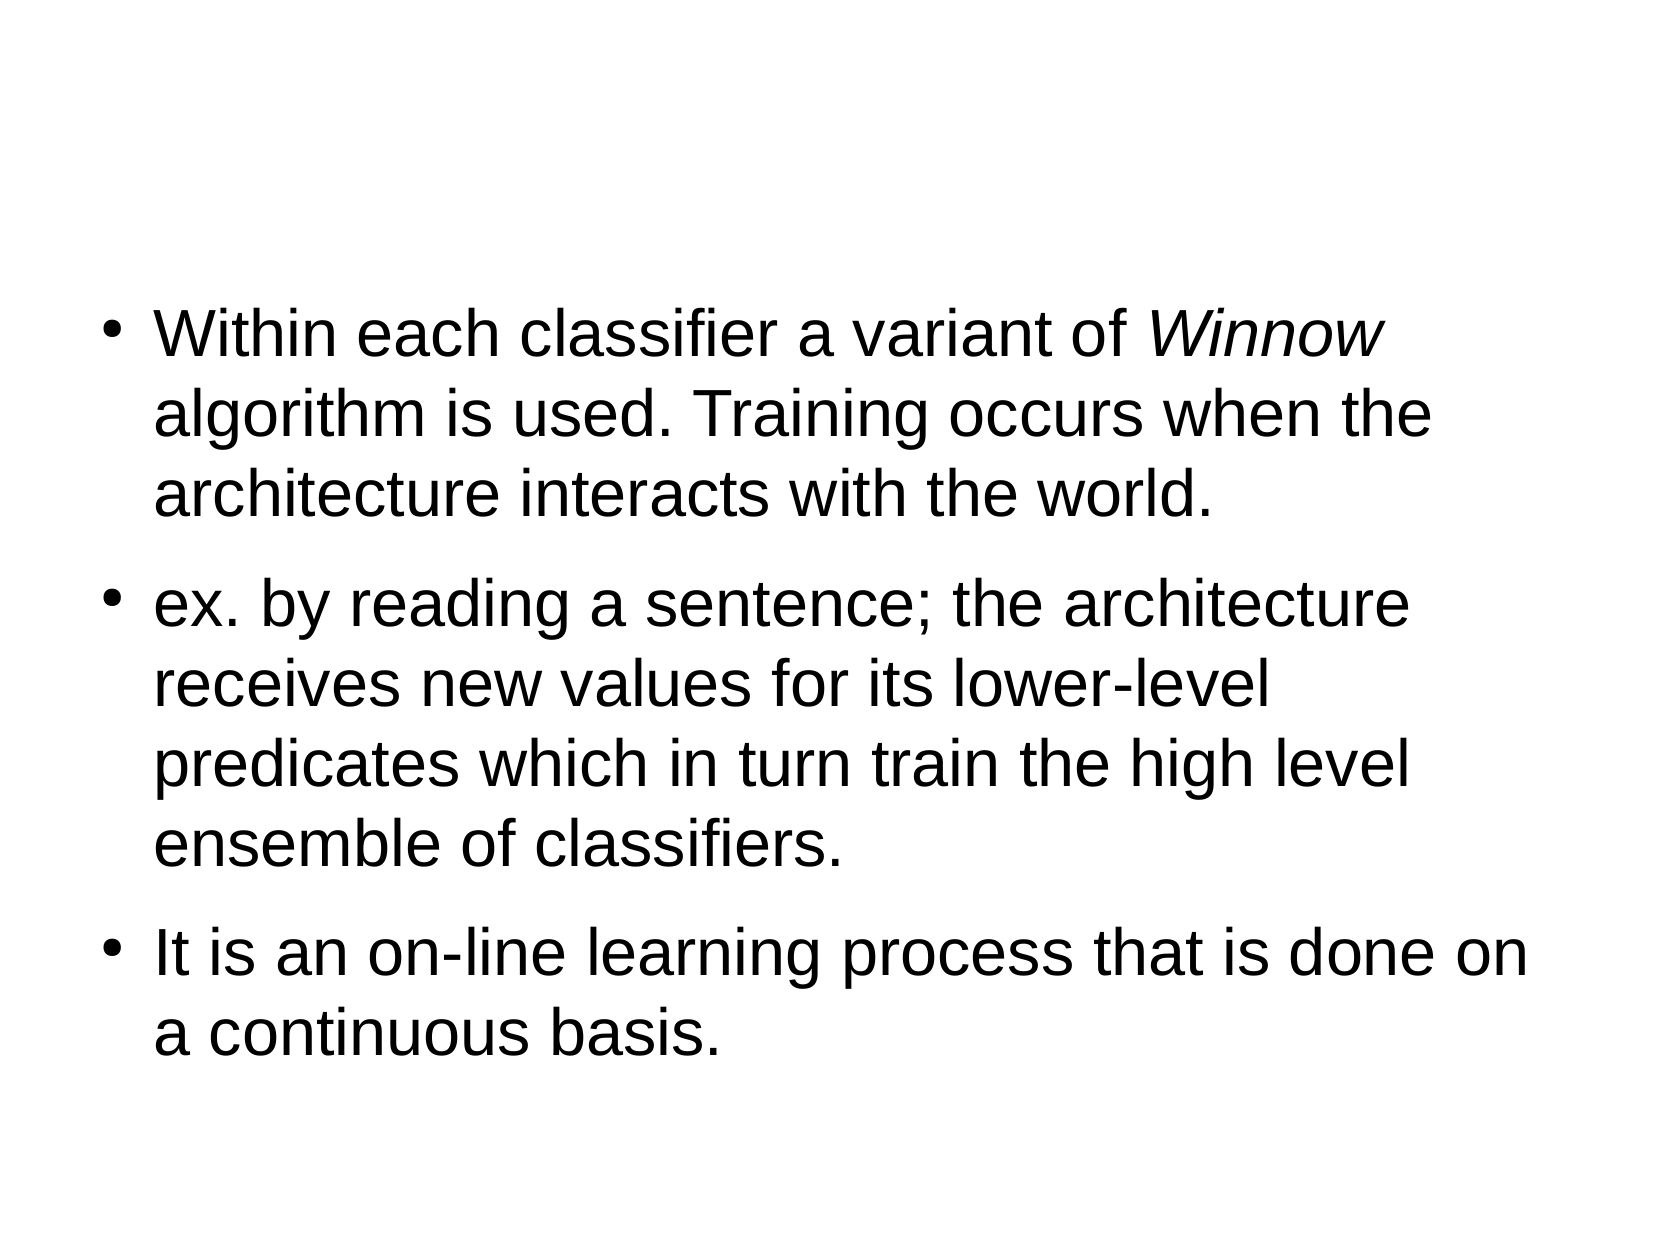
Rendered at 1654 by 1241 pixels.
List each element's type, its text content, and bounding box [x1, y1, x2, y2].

list Within each classifier a variant of Winnow algorithm is used. Training occurs when the architecture interacts with the world. ex. by reading a sentence; the architecture receives new values for its lower-level predicates which in turn train the high level ensemble of classifiers. It is an on-line learning process that is done on a continuous basis. [82, 290, 1571, 1010]
